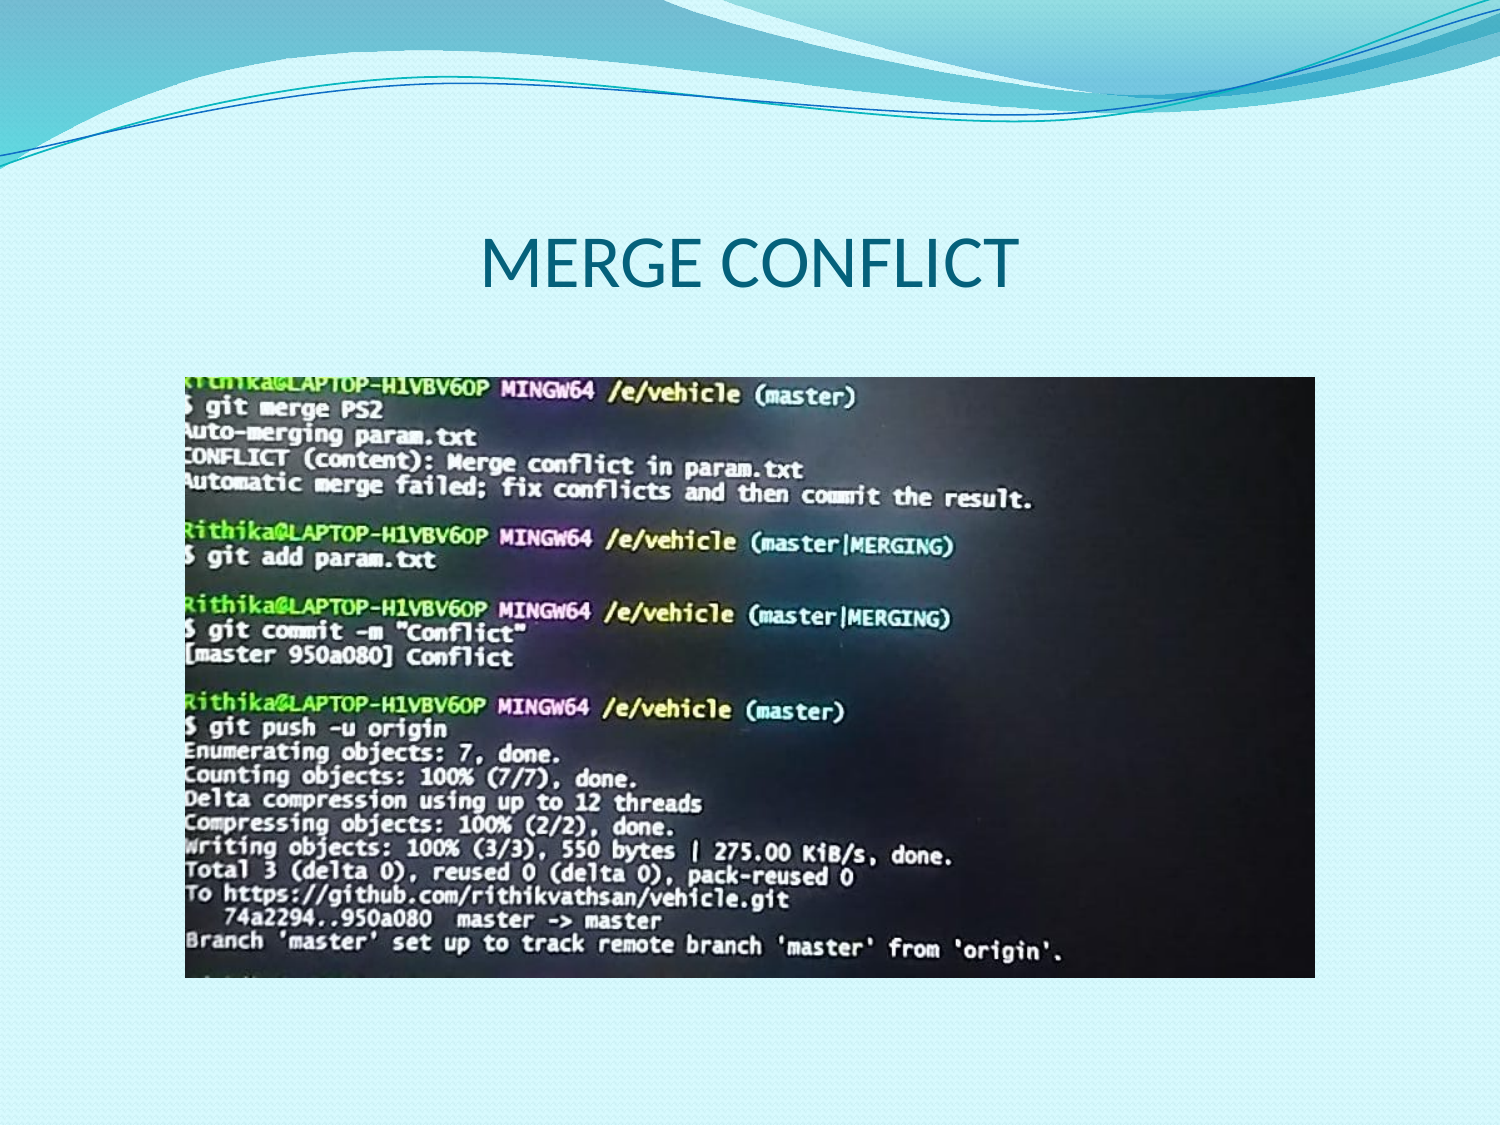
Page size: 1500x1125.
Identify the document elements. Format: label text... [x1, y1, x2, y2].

title MERGE CONFLICT [75, 115, 1425, 303]
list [185, 377, 1315, 978]
